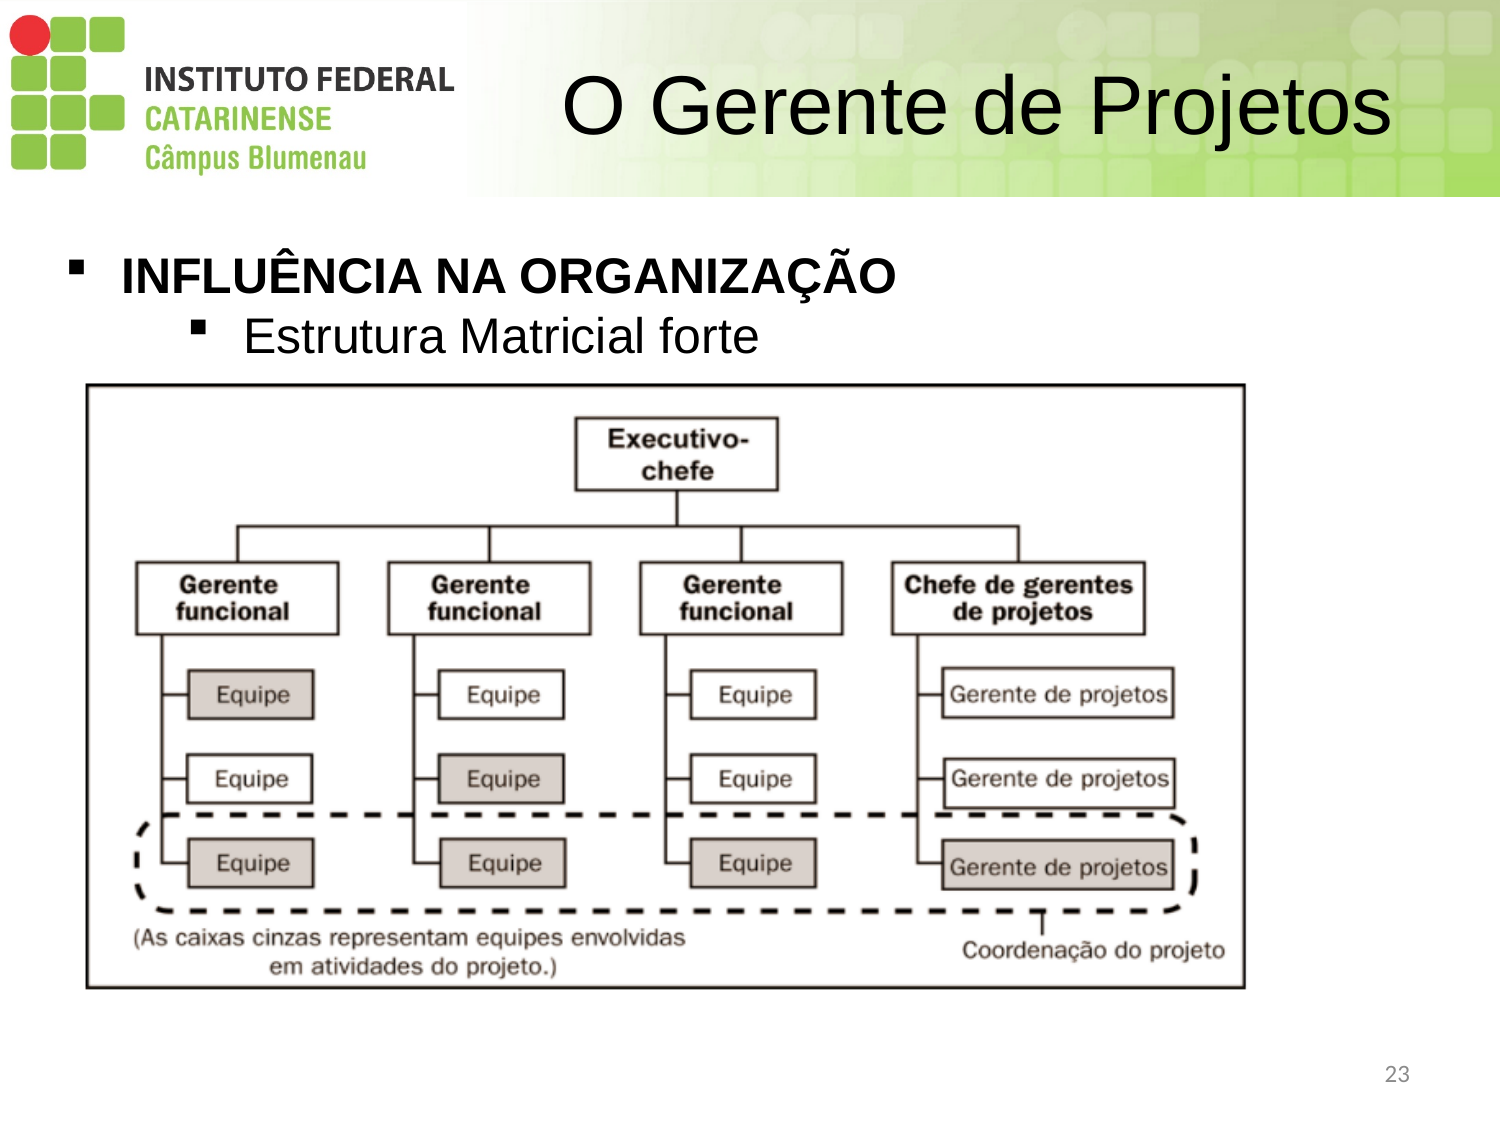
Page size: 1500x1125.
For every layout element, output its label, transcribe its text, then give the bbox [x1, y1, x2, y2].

title O Gerente de Projetos [546, 7, 1459, 195]
text_box INFLUÊNCIA NA ORGANIZAÇÃO Estrutura Matricial forte [50, 235, 1459, 325]
picture [81, 379, 1251, 999]
slide_number 23 [1074, 1042, 1425, 1103]
picture [0, 0, 1500, 197]
